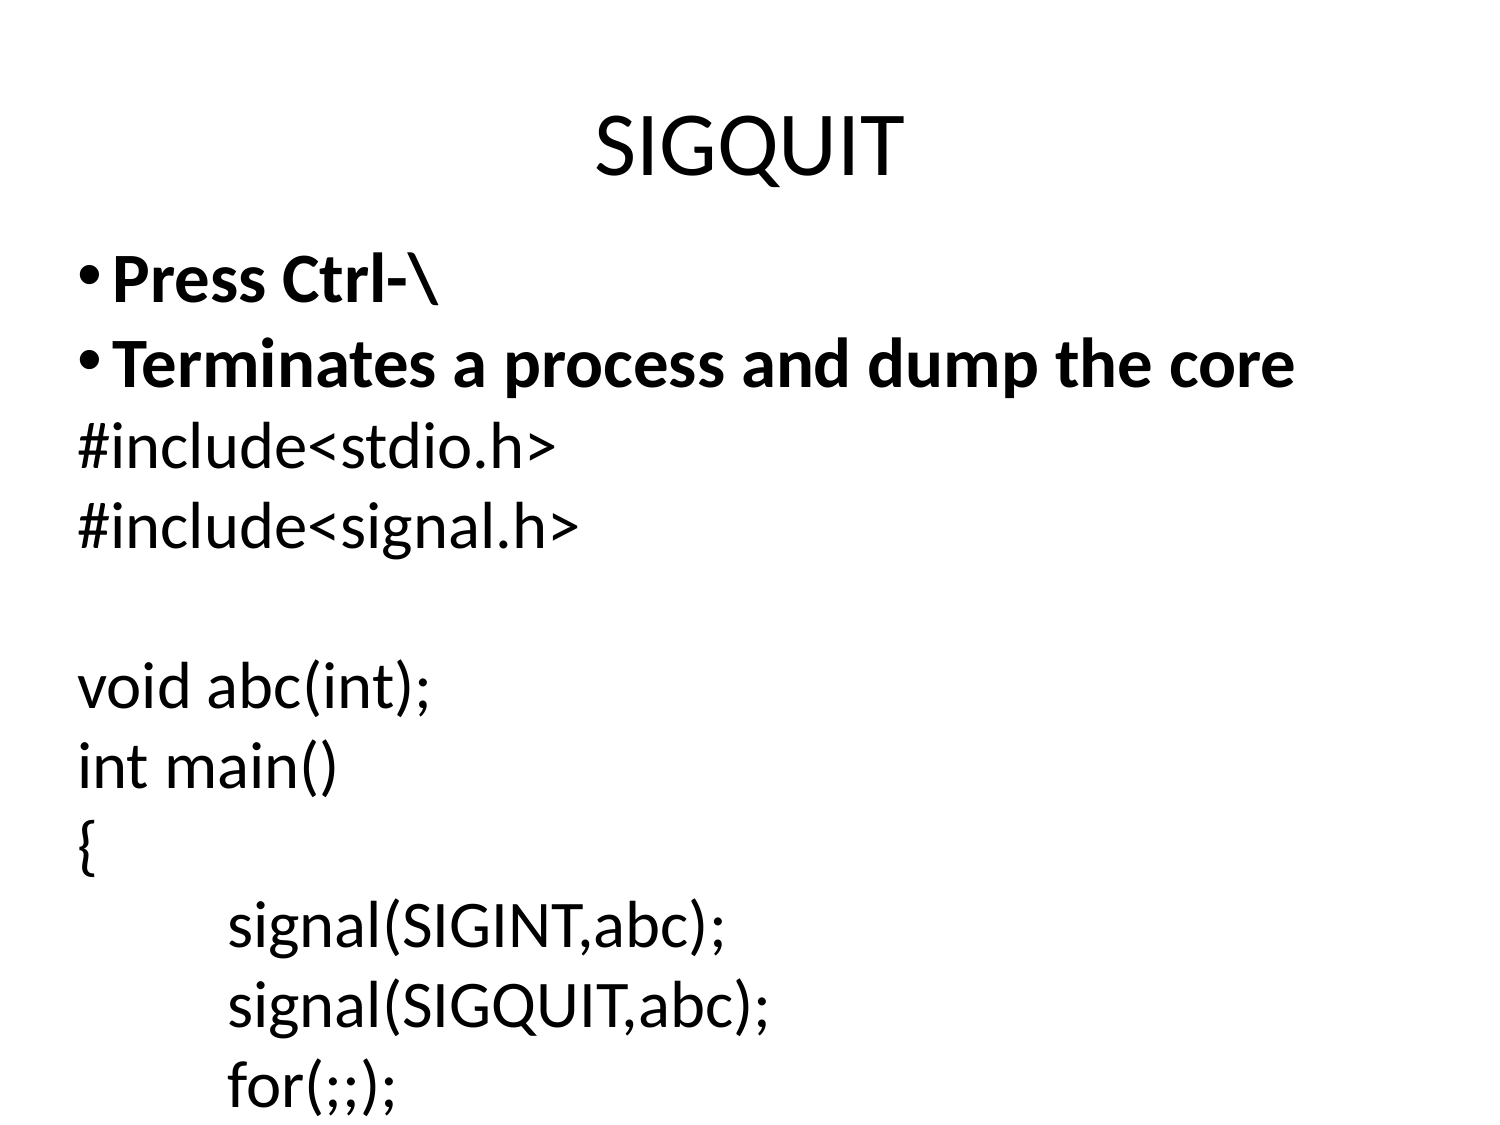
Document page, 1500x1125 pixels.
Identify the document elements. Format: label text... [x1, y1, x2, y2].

text_box SIGQUIT [75, 45, 1425, 224]
text_box Press Ctrl-\ Terminates a process and dump the core #include<stdio.h> #include<signal.h> void abc(int); int main() { signal(SIGINT,abc); signal(SIGQUIT,abc); for(;;); } void abc(int signo) { printf(“You have killed the process with signal ID=%d”,signo\n"); } [62, 224, 1425, 1017]
